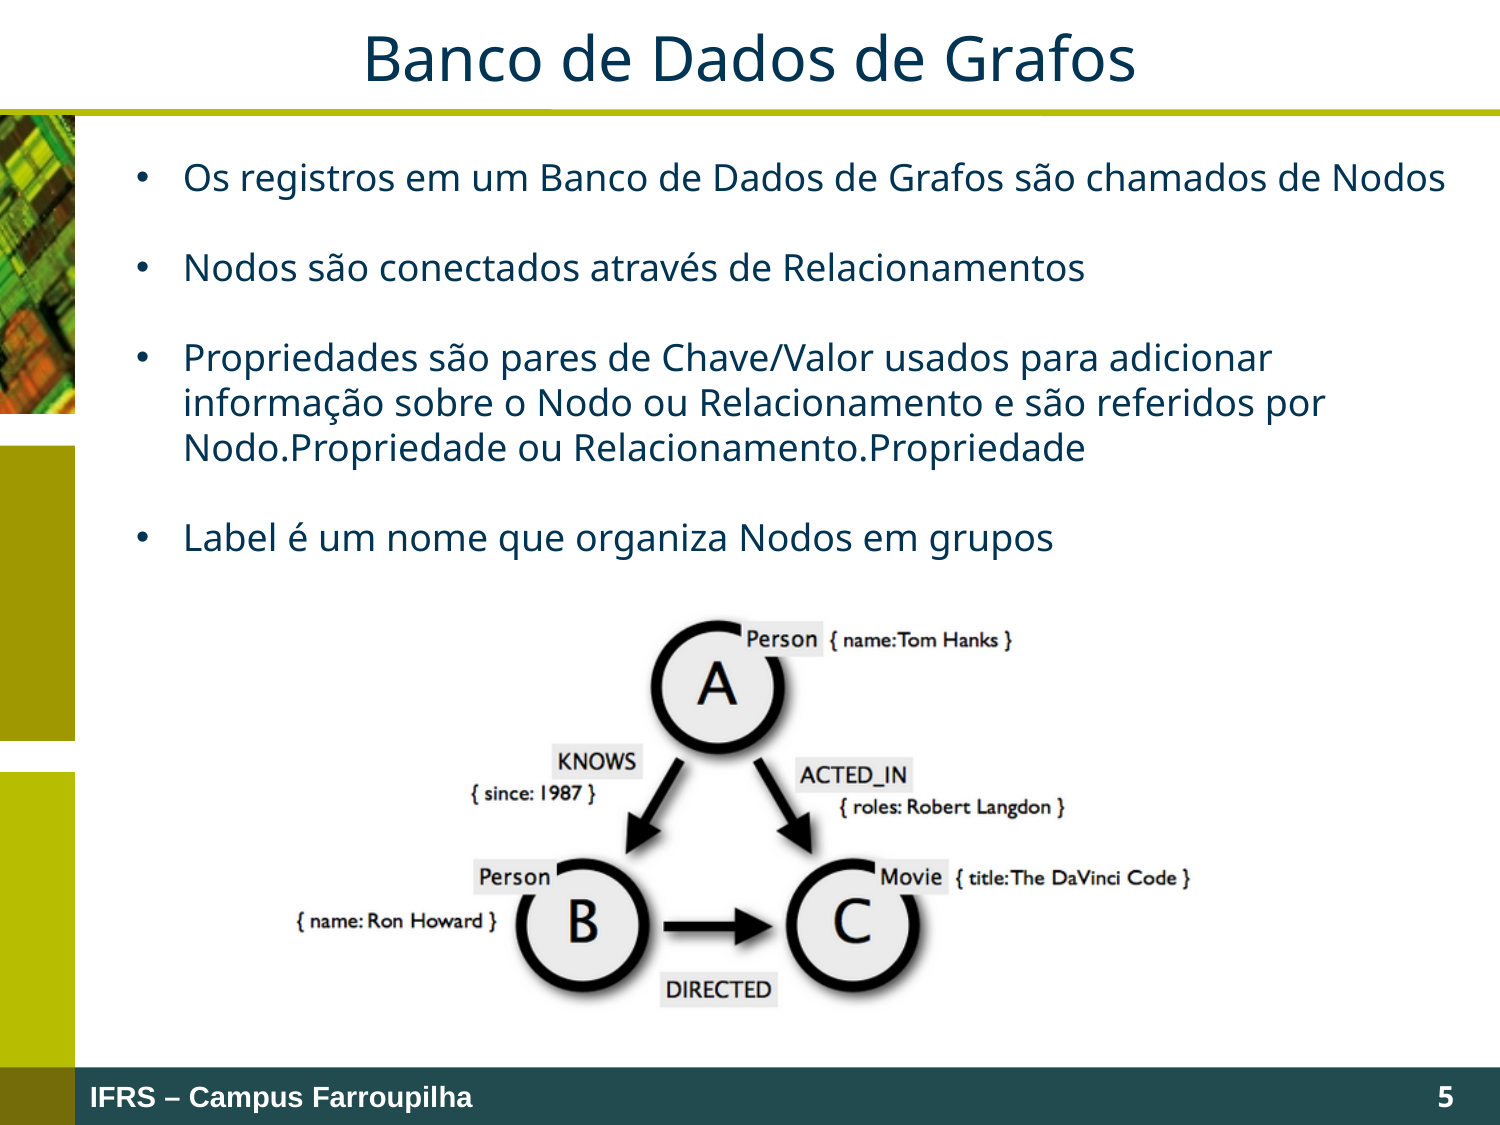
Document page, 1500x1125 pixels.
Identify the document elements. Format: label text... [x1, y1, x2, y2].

text_box 5 [1391, 1071, 1500, 1125]
text_box Banco de Dados de Grafos [0, 0, 1500, 113]
picture [0, 115, 75, 414]
picture [283, 599, 1217, 1031]
text_box Os registros em um Banco de Dados de Grafos são chamados de Nodos Nodos são conectados através de Relacionamentos Propriedades são pares de Chave/Valor usados para adicionar informação sobre o Nodo ou Relacionamento e são referidos por Nodo.Propriedade ou Relacionamento.Propriedade Label é um nome que organiza Nodos em grupos [121, 146, 1469, 1031]
